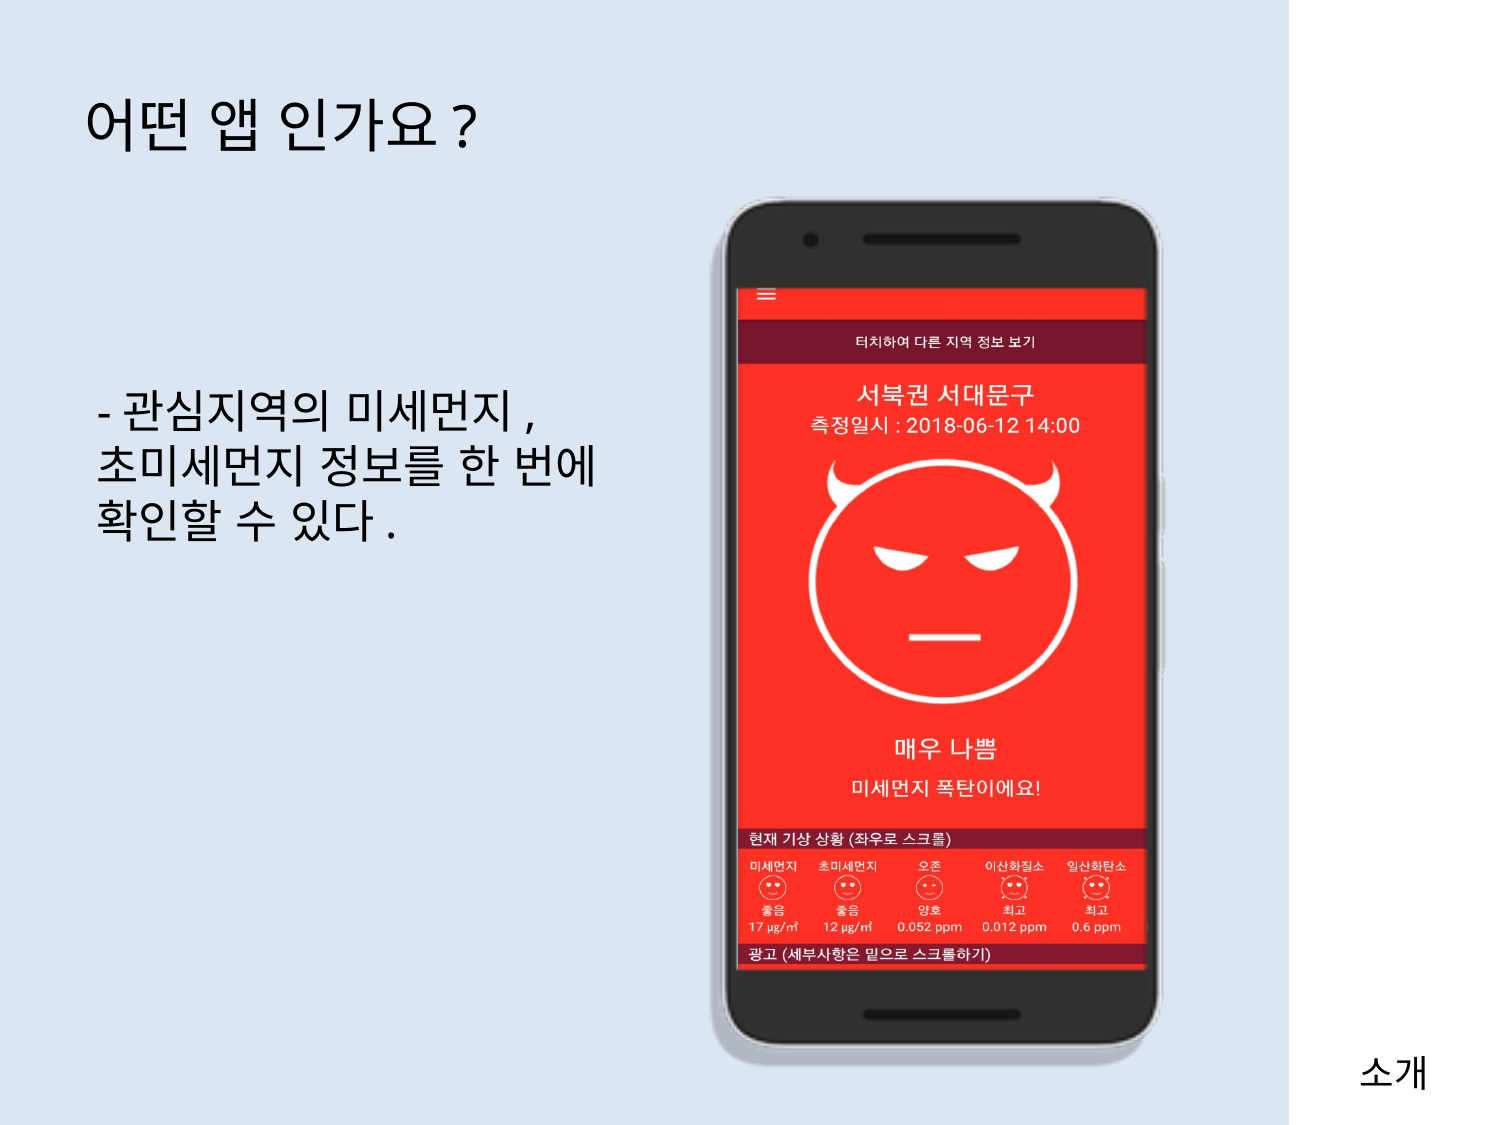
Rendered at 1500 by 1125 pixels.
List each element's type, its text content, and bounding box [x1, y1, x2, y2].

text_box -관심지역의 미세먼지, 초미세먼지 정보를 한 번에 확인할 수 있다. [82, 375, 633, 600]
picture [702, 187, 1178, 1077]
text_box 어떤 앱 인가요? [70, 82, 1243, 167]
text_box 소개 [1300, 1042, 1489, 1103]
text_box [0, 0, 1291, 1125]
